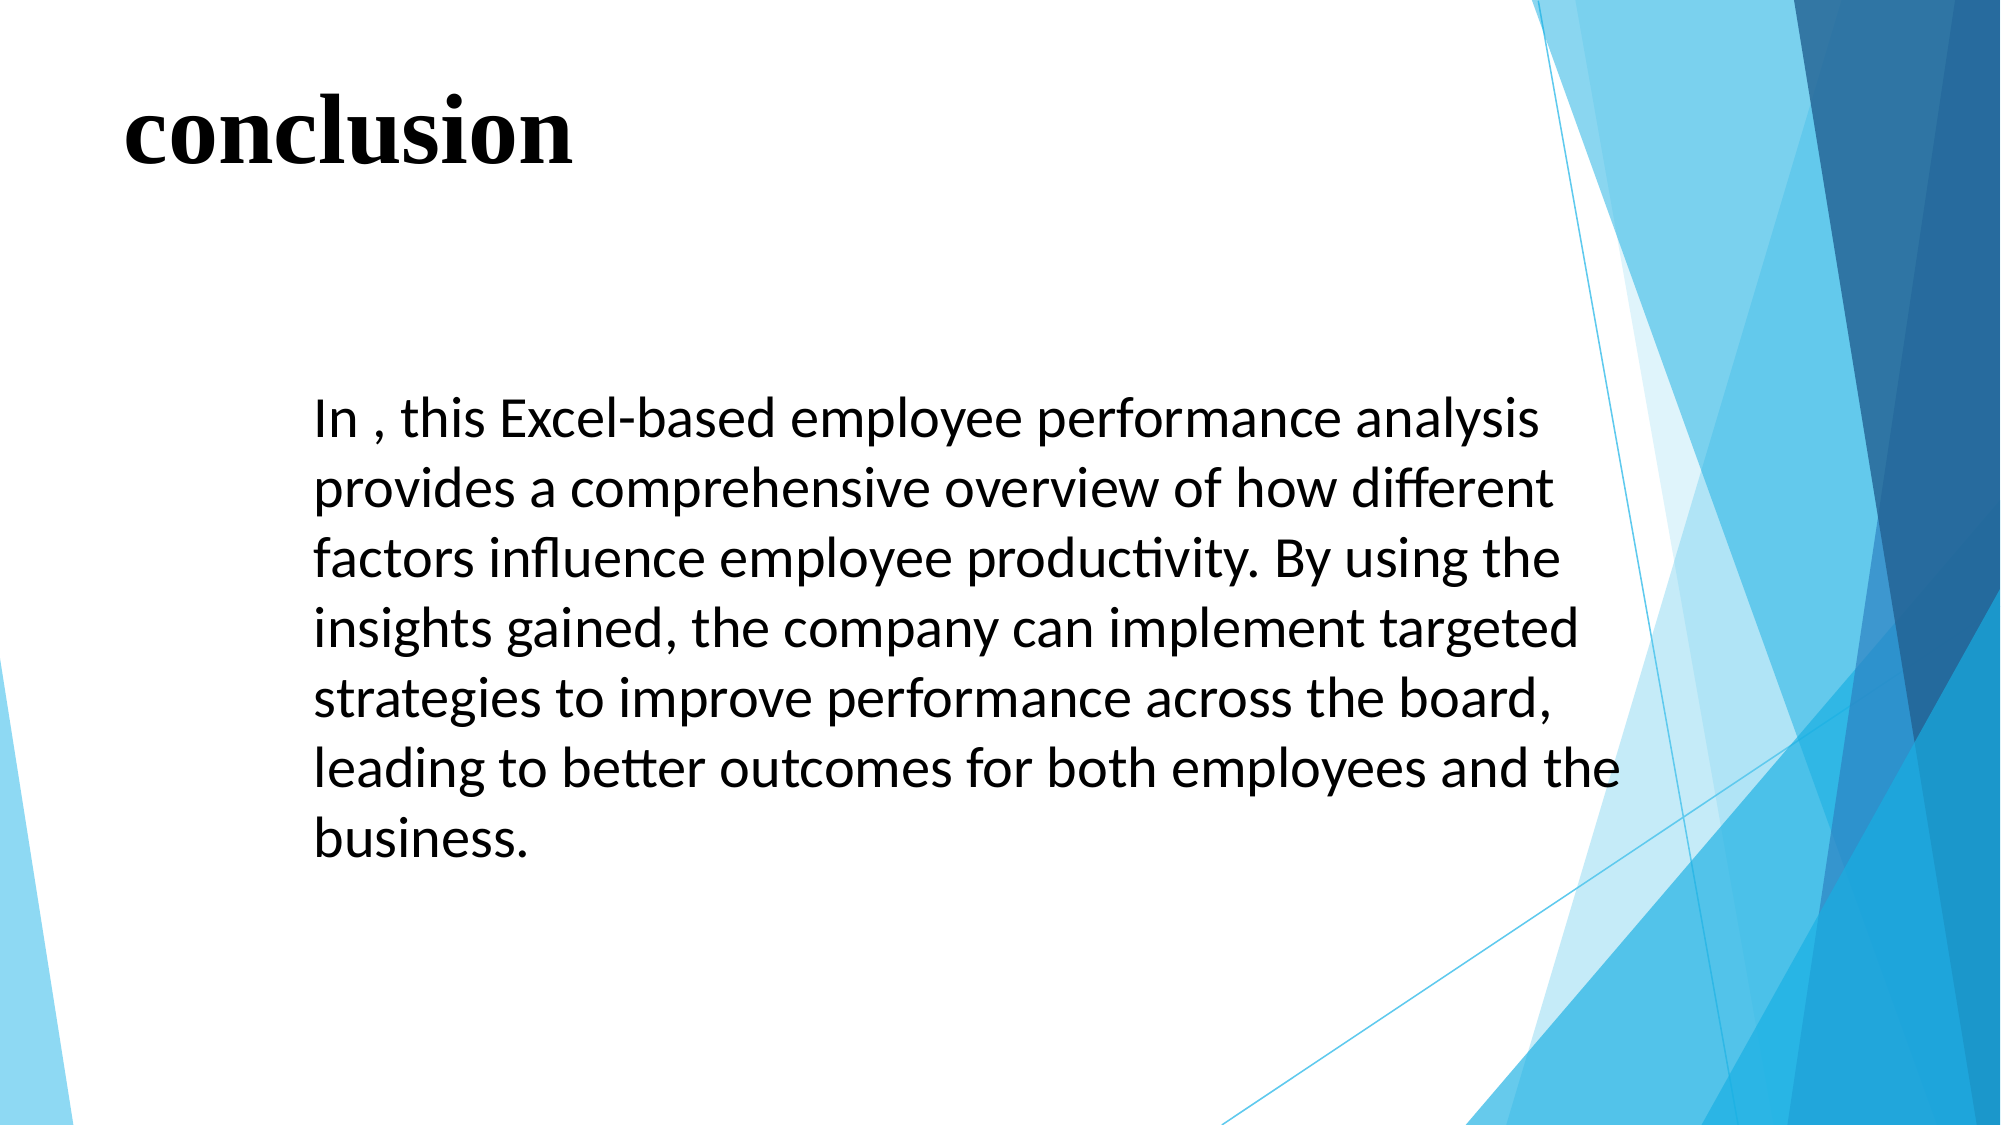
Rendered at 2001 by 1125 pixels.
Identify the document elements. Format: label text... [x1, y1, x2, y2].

text_box In , this Excel-based employee performance analysis provides a comprehensive overview of how different factors influence employee productivity. By using the insights gained, the company can implement targeted strategies to improve performance across the board, leading to better outcomes for both employees and the business. [299, 301, 1671, 877]
title conclusion [123, 63, 1877, 182]
